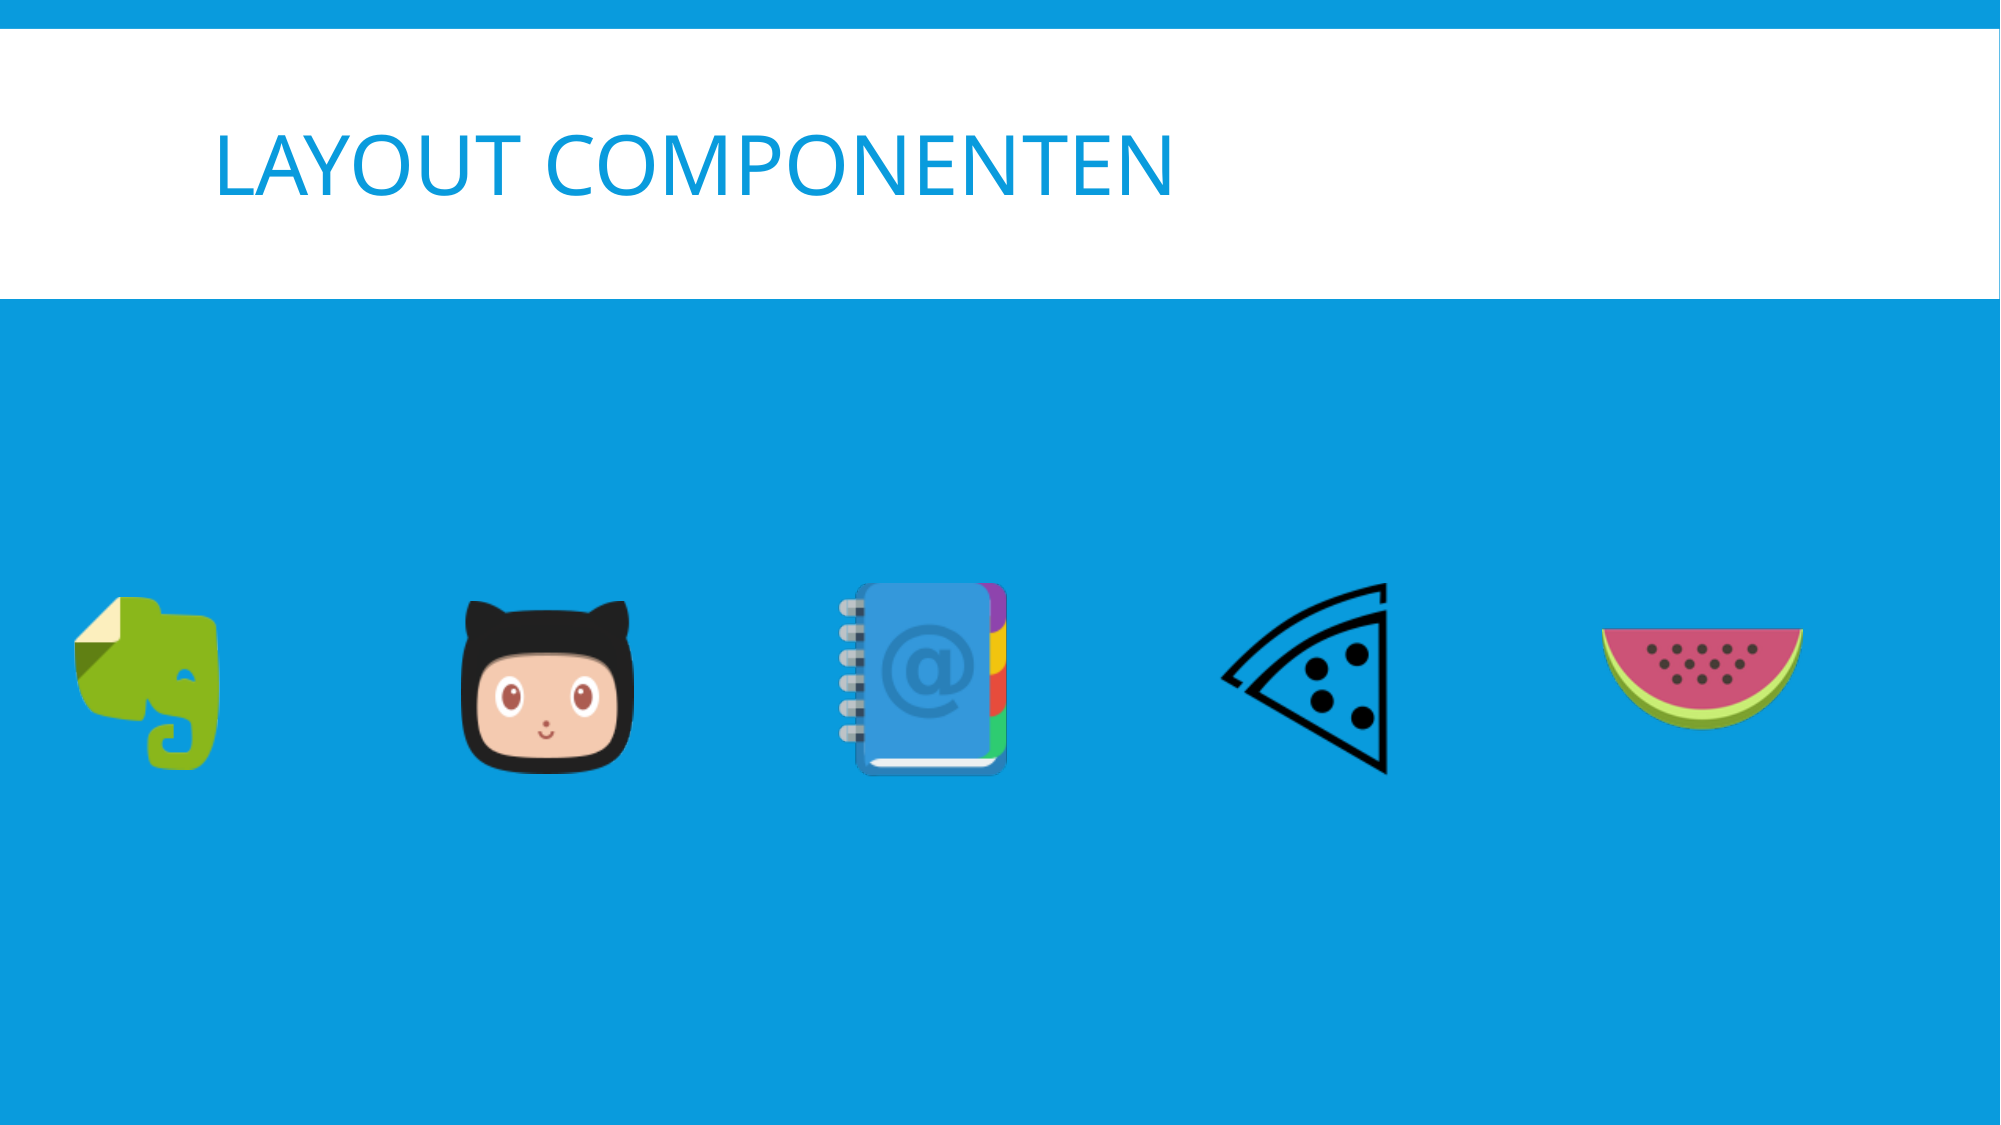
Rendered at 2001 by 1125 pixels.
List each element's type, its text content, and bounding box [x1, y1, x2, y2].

picture [1603, 629, 1802, 730]
picture [1247, 612, 1385, 771]
picture [839, 584, 1006, 775]
picture [1224, 585, 1385, 685]
picture [462, 602, 633, 773]
picture [75, 598, 219, 769]
title Layout componenten [197, 46, 1803, 295]
